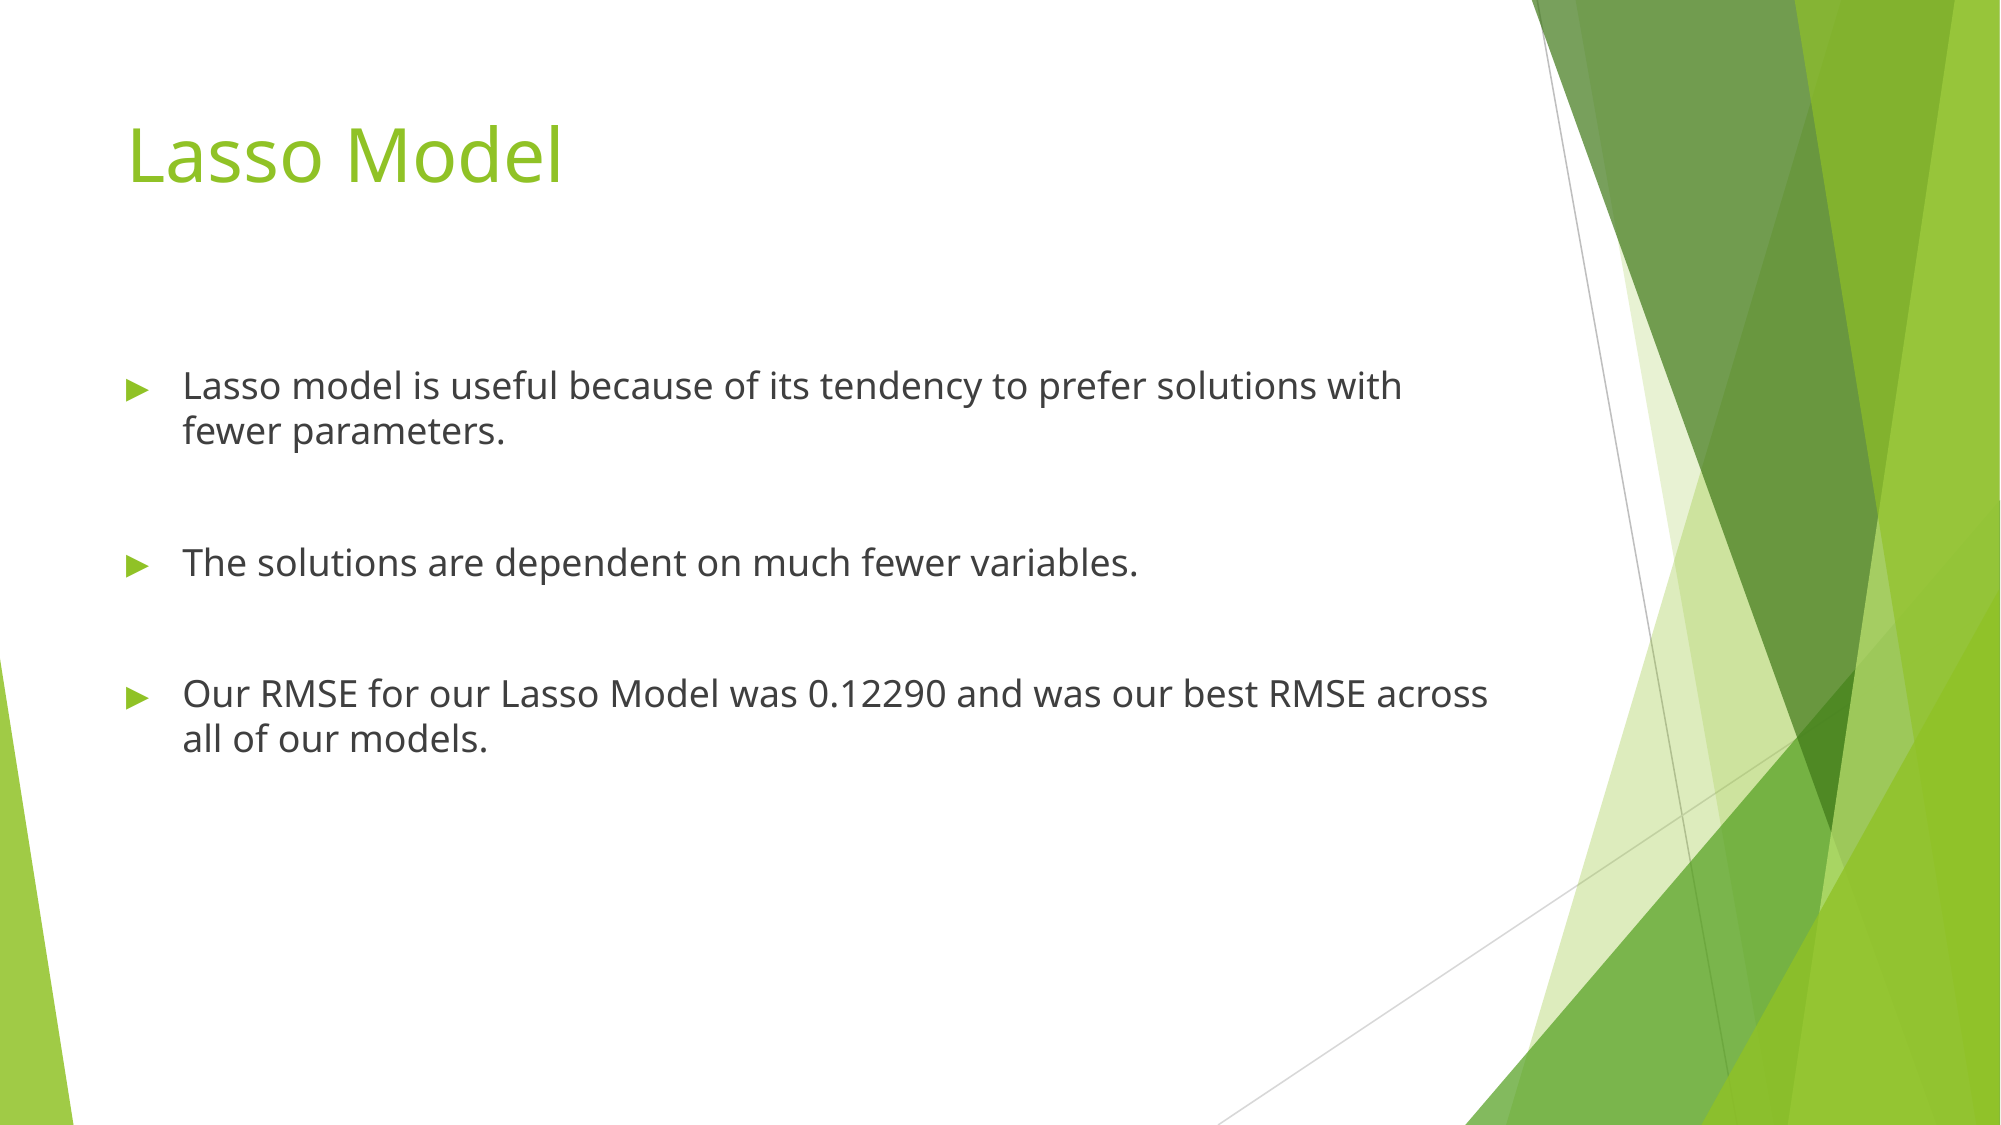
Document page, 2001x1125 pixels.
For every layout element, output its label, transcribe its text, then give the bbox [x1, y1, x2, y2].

list Lasso model is useful because of its tendency to prefer solutions with fewer parameters. The solutions are dependent on much fewer variables. Our RMSE for our Lasso Model was 0.12290 and was our best RMSE across all of our models. [111, 354, 1522, 992]
title Lasso Model [111, 99, 1522, 317]
